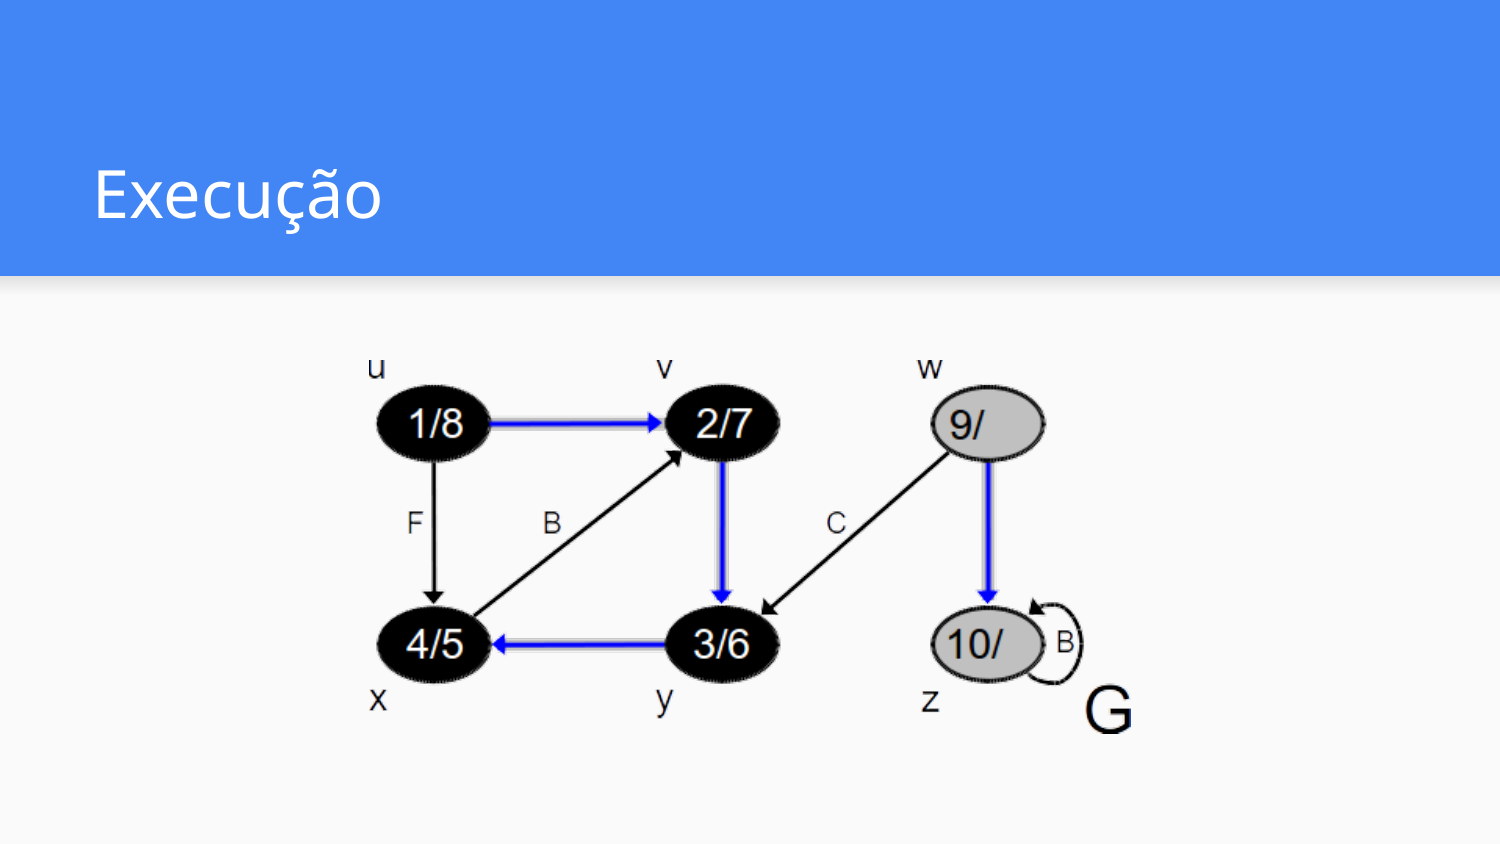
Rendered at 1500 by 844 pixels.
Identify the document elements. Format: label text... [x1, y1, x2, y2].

picture [369, 359, 1131, 734]
title Execução [77, 121, 1427, 248]
